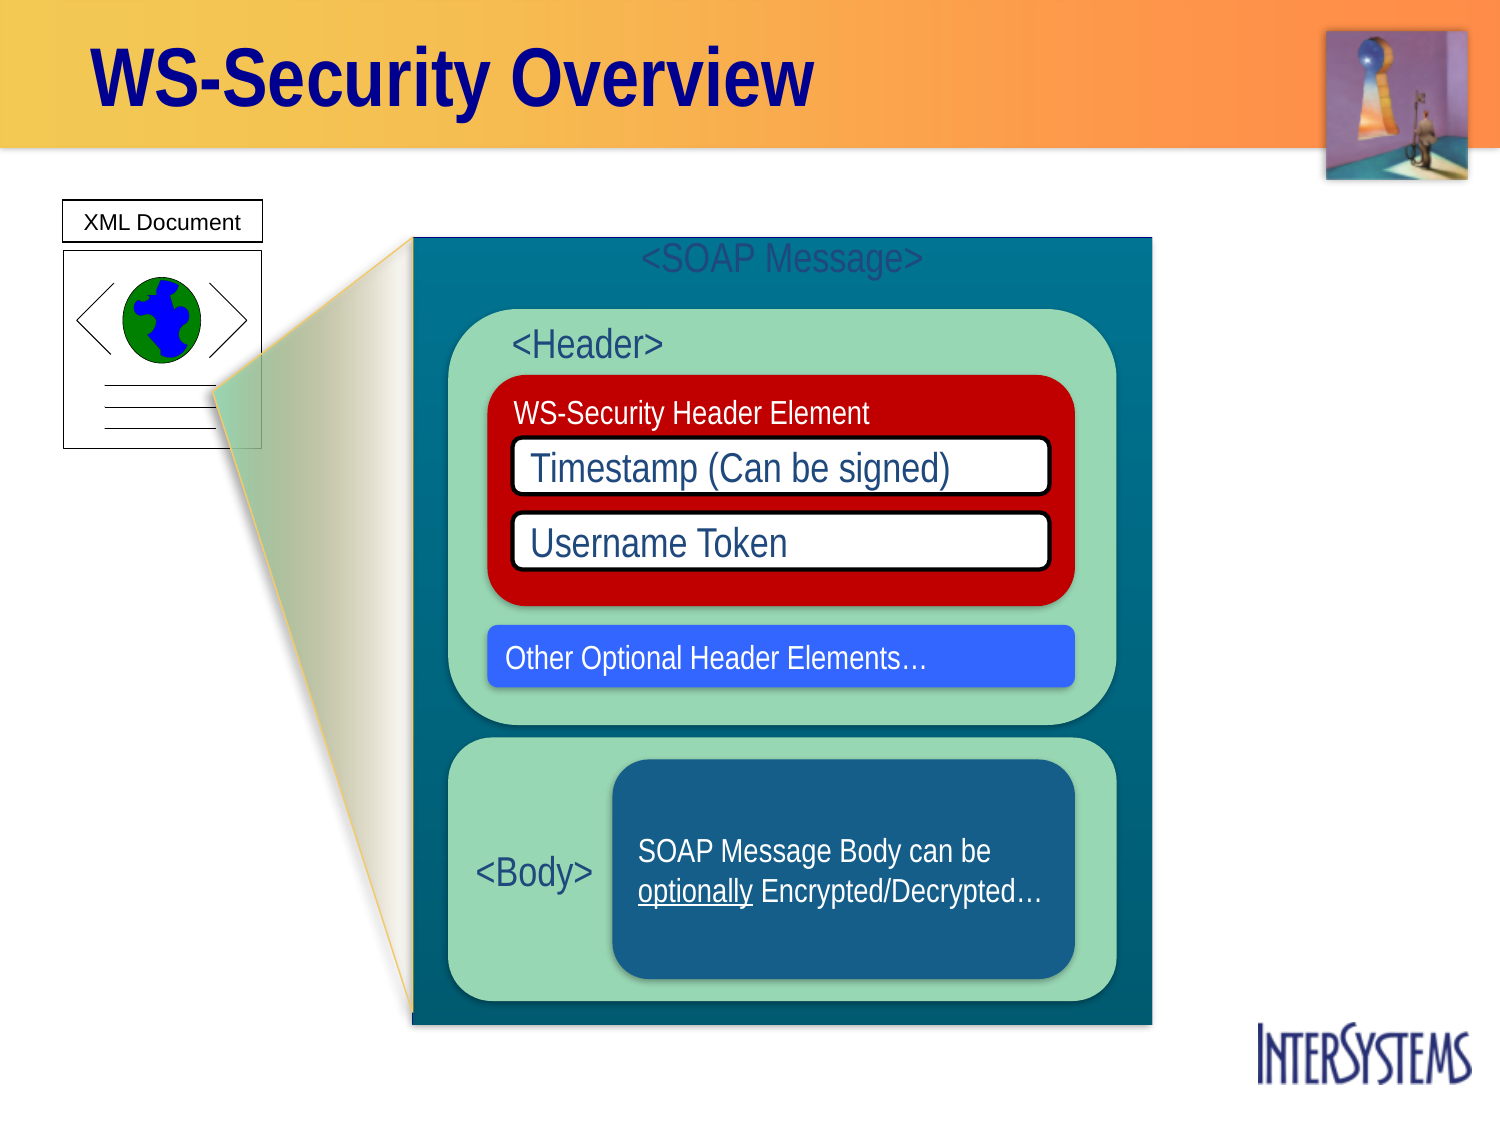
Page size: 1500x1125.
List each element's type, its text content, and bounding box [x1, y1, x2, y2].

text_box <SOAP Message> [412, 237, 1153, 1025]
text_box WS-Security Header Element [485, 372, 1078, 609]
text_box Timestamp (Can be signed) [510, 435, 1052, 497]
picture [1258, 1022, 1472, 1085]
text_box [447, 737, 1117, 1002]
title WS-Security Overview [75, 0, 1425, 147]
text_box [241, 237, 413, 1013]
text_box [37, 224, 322, 475]
text_box XML Document [62, 200, 263, 223]
text_box <Header> [448, 309, 1117, 726]
picture [0, 0, 1500, 180]
text_box Username Token [510, 510, 1052, 572]
text_box Other Optional Header Elements… [485, 622, 1078, 690]
